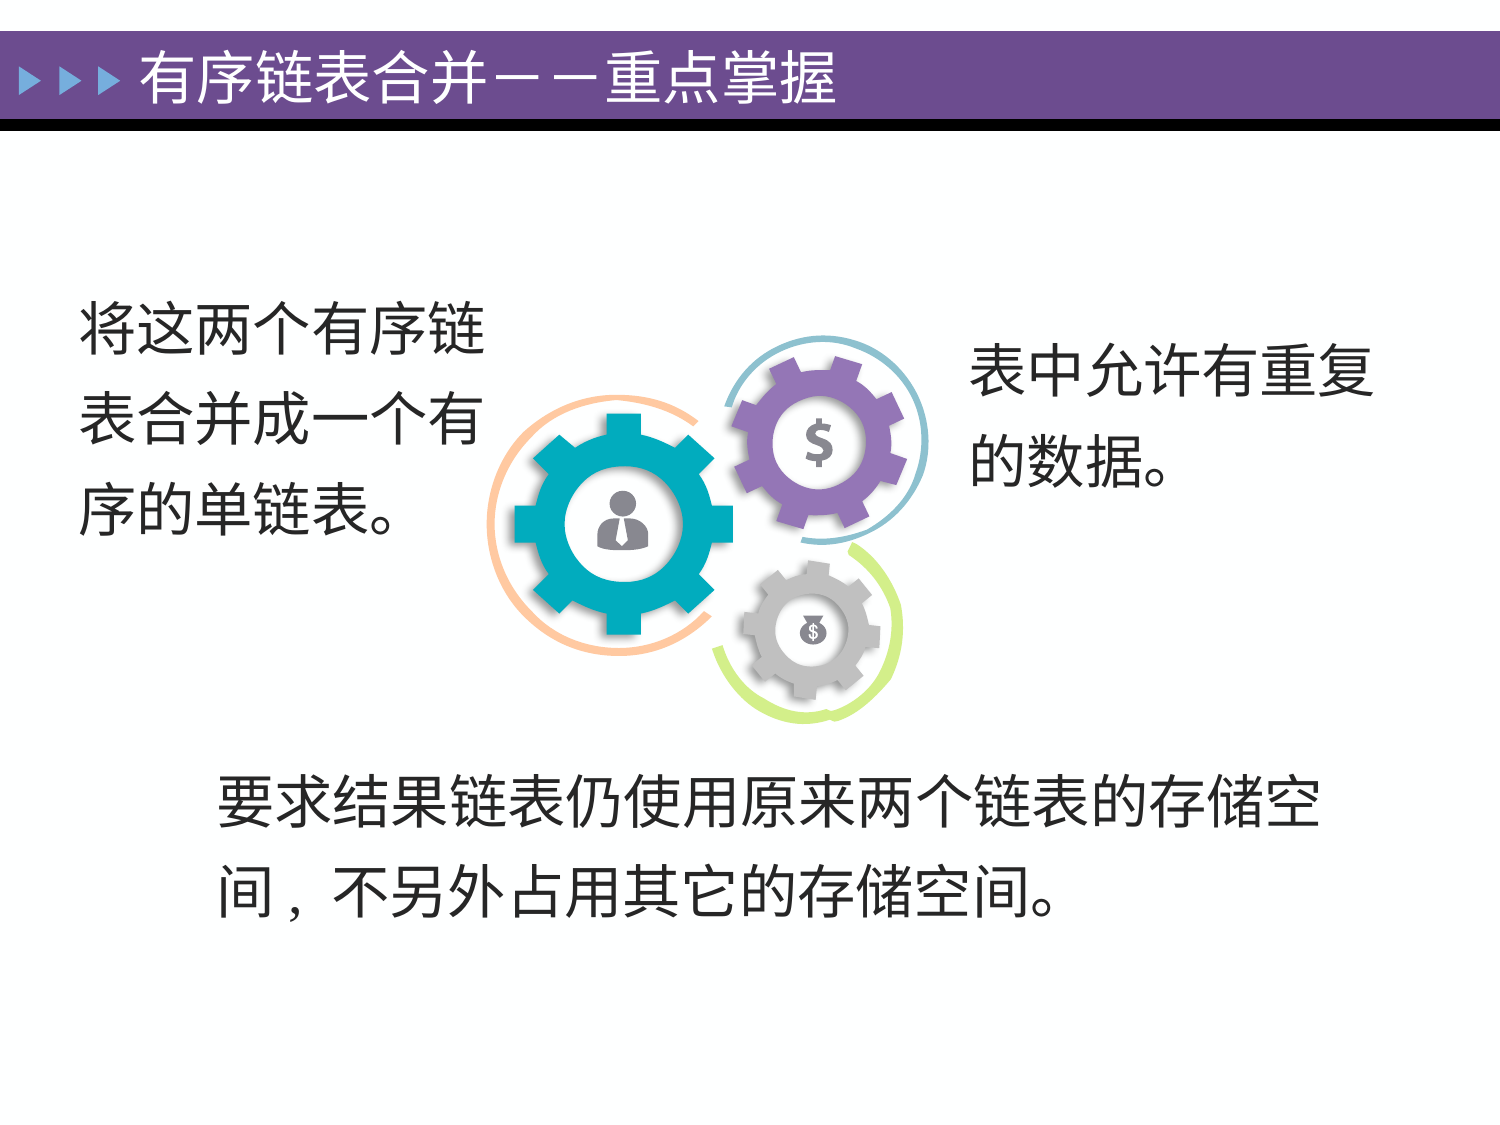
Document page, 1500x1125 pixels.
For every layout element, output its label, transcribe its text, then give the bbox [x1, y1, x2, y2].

text_box 要求结果链表仍使用原来两个链表的存储空间, 不另外占用其它的存储空间。 [201, 736, 1348, 933]
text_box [486, 332, 928, 726]
text_box 将这两个有序链表合并成一个有序的单链表。 [63, 263, 537, 551]
text_box 表中允许有重复的数据。 [953, 305, 1433, 503]
text_box 有序链表合并－－重点掌握 [123, 33, 1234, 119]
